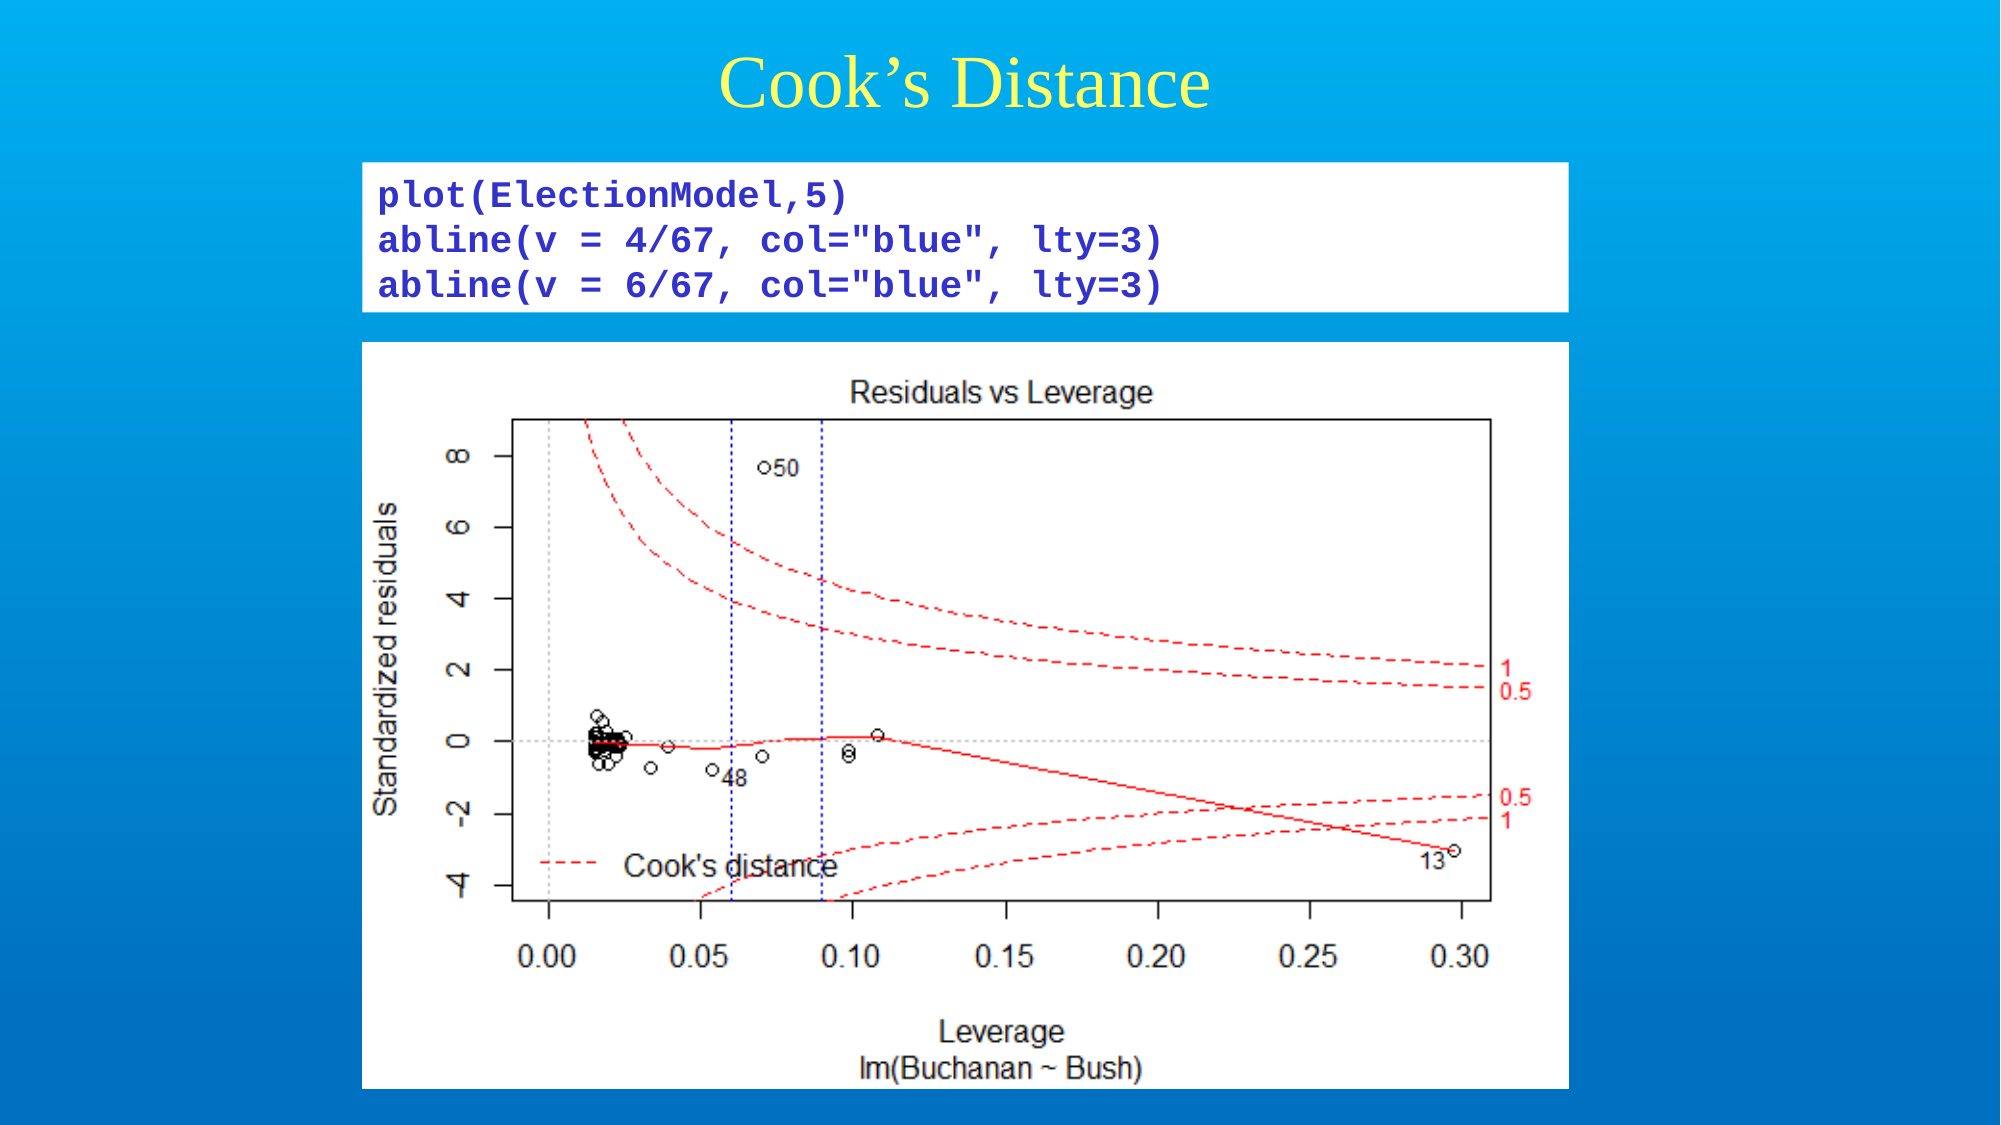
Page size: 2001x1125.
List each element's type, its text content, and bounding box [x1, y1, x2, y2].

picture [0, 343, 2000, 1089]
text_box Cook’s Distance [615, 21, 1316, 134]
text_box plot(ElectionModel,5) abline(v = 4/67, col="blue", lty=3) abline(v = 6/67, col="blue", lty=3) [362, 162, 1569, 313]
